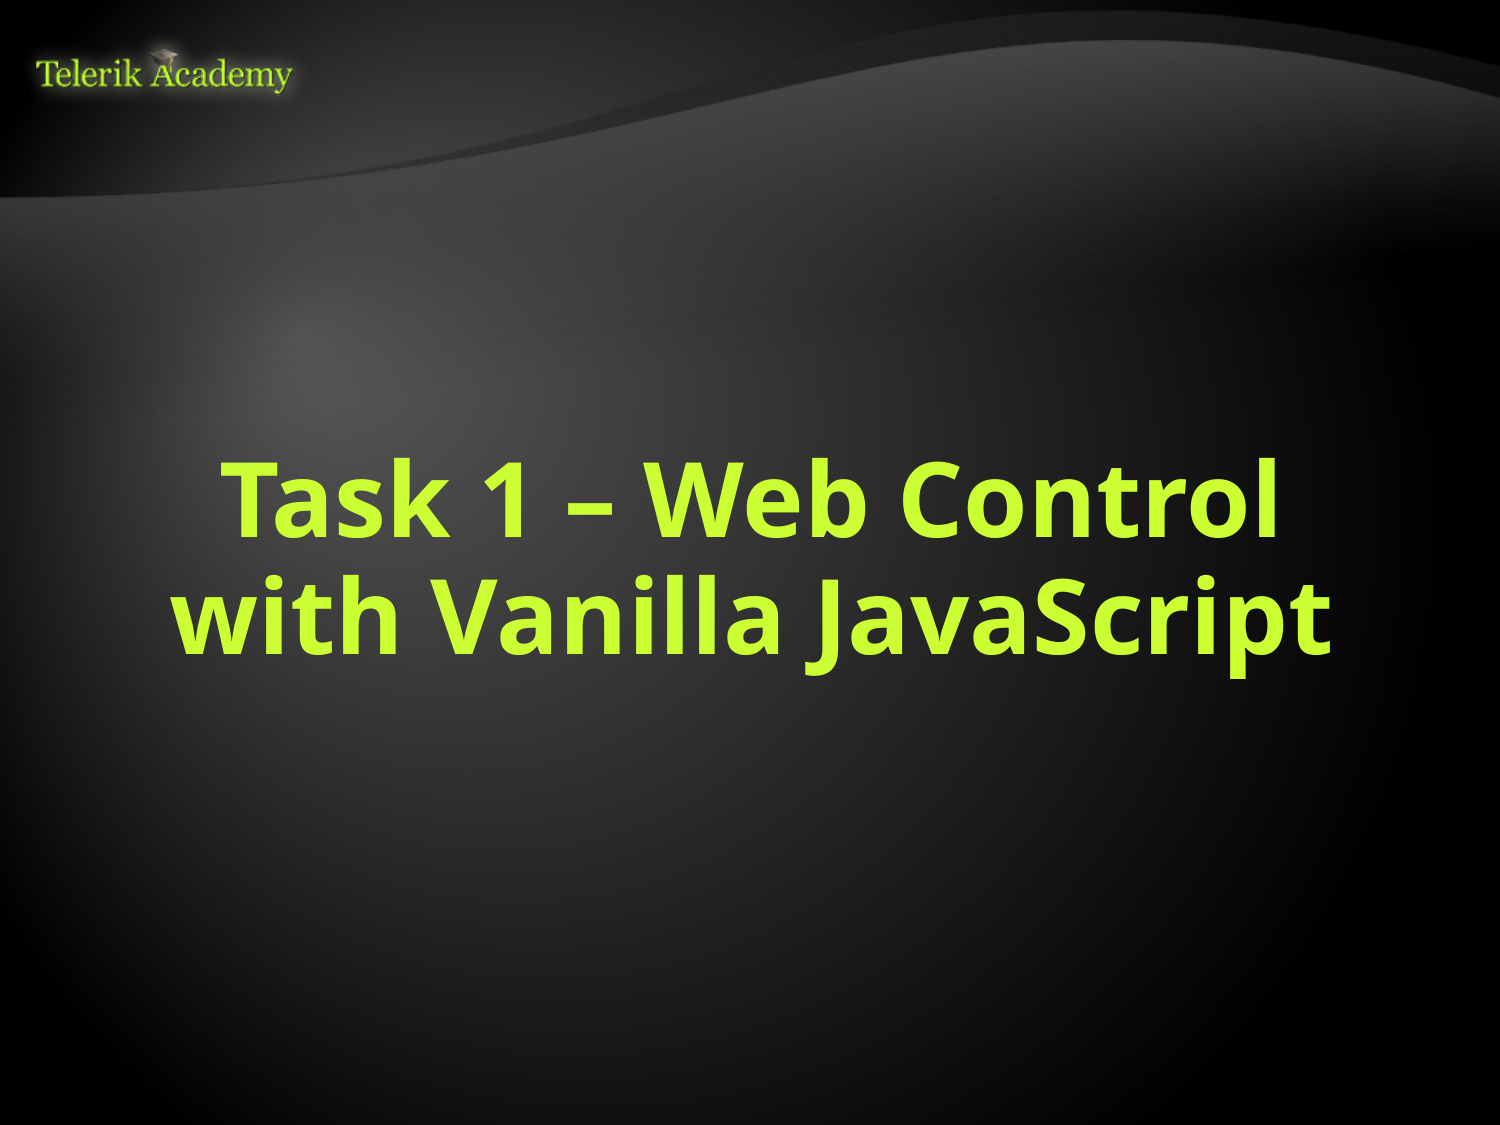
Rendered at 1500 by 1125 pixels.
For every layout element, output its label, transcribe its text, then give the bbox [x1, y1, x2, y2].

title Task 1 – Web Control with Vanilla JavaScript [102, 502, 1403, 615]
picture [0, 0, 1500, 1125]
